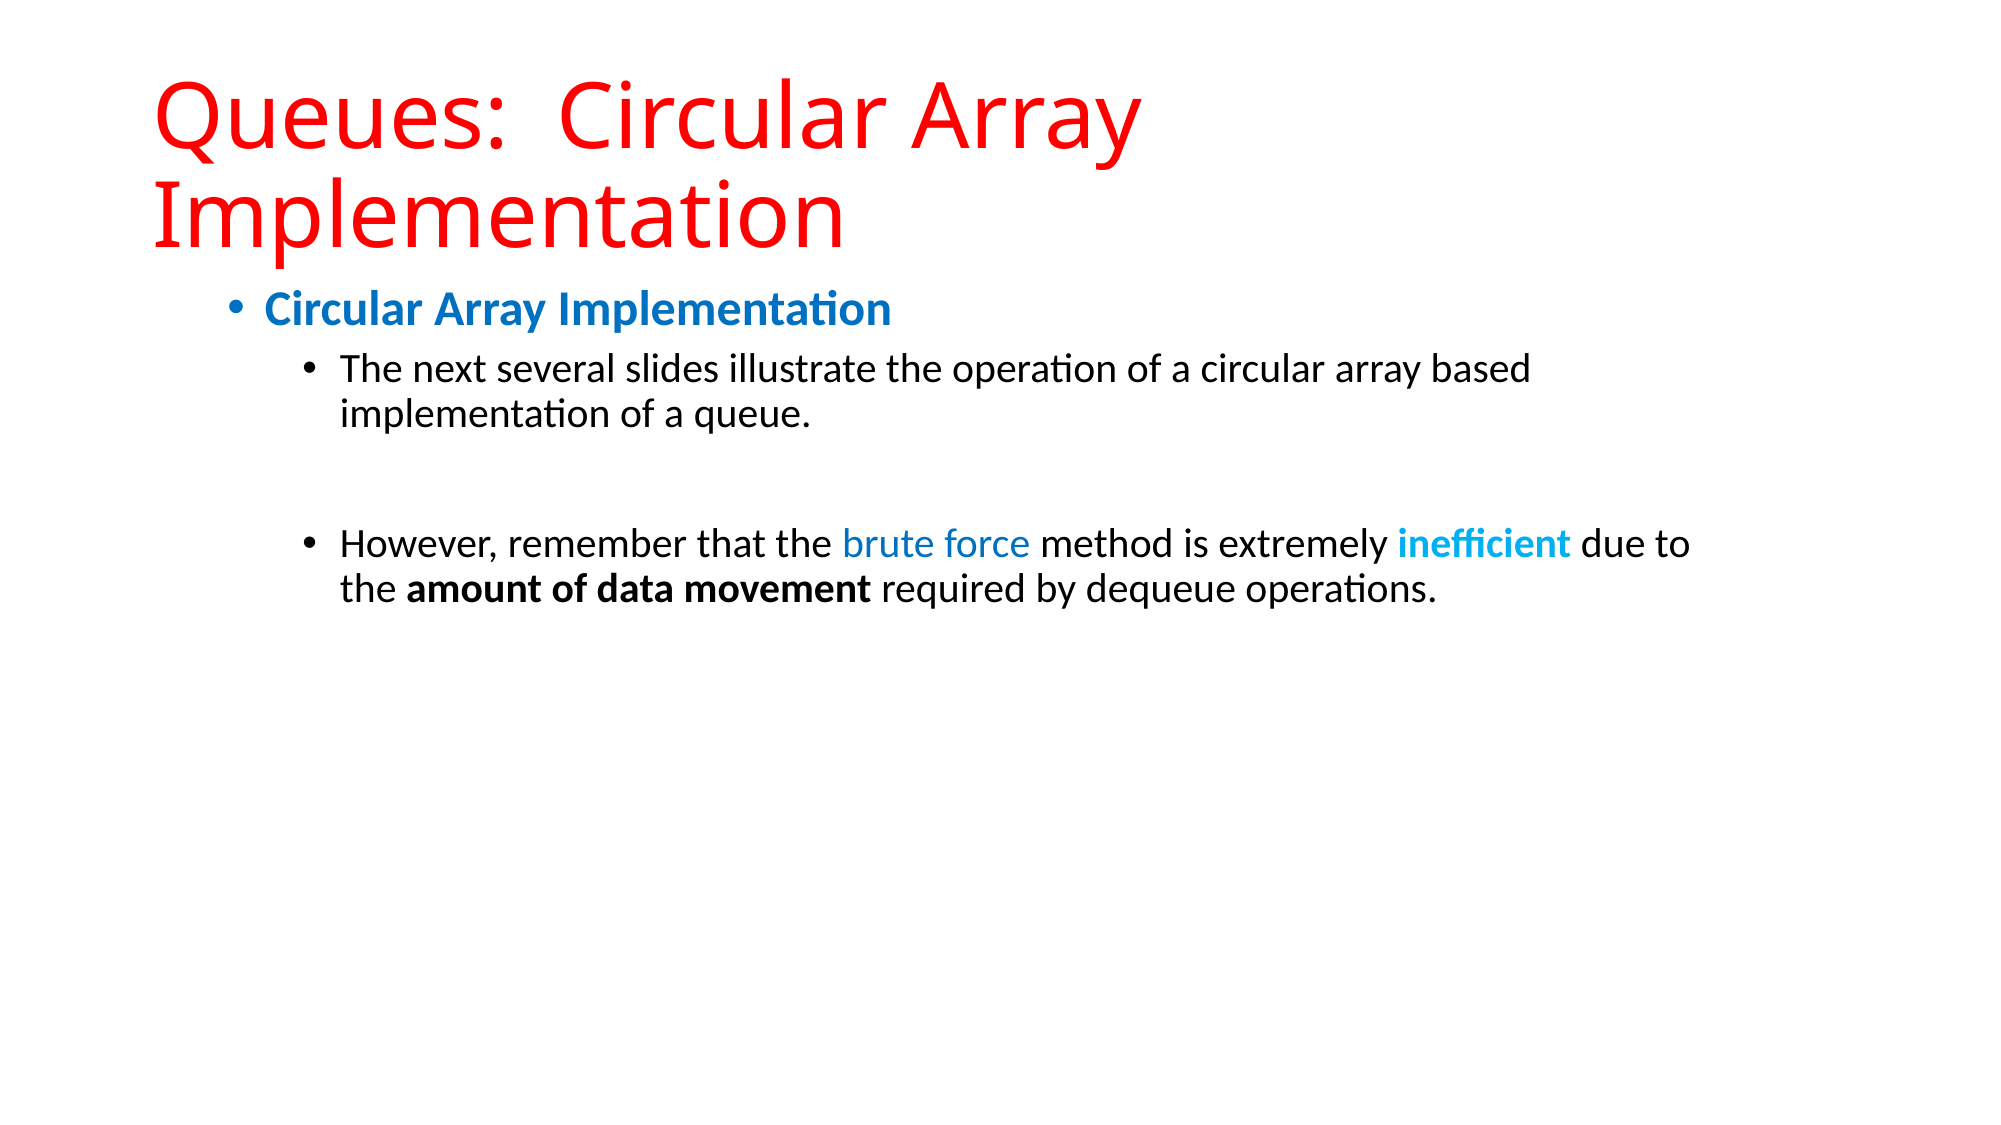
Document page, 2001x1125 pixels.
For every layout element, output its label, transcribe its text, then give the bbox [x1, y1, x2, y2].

list Circular Array Implementation The next several slides illustrate the operation of a circular array based implementation of a queue. However, remember that the brute force method is extremely inefficient due to the amount of data movement required by dequeue operations. [137, 275, 1725, 1063]
title Queues: Circular Array Implementation [137, 59, 1863, 278]
